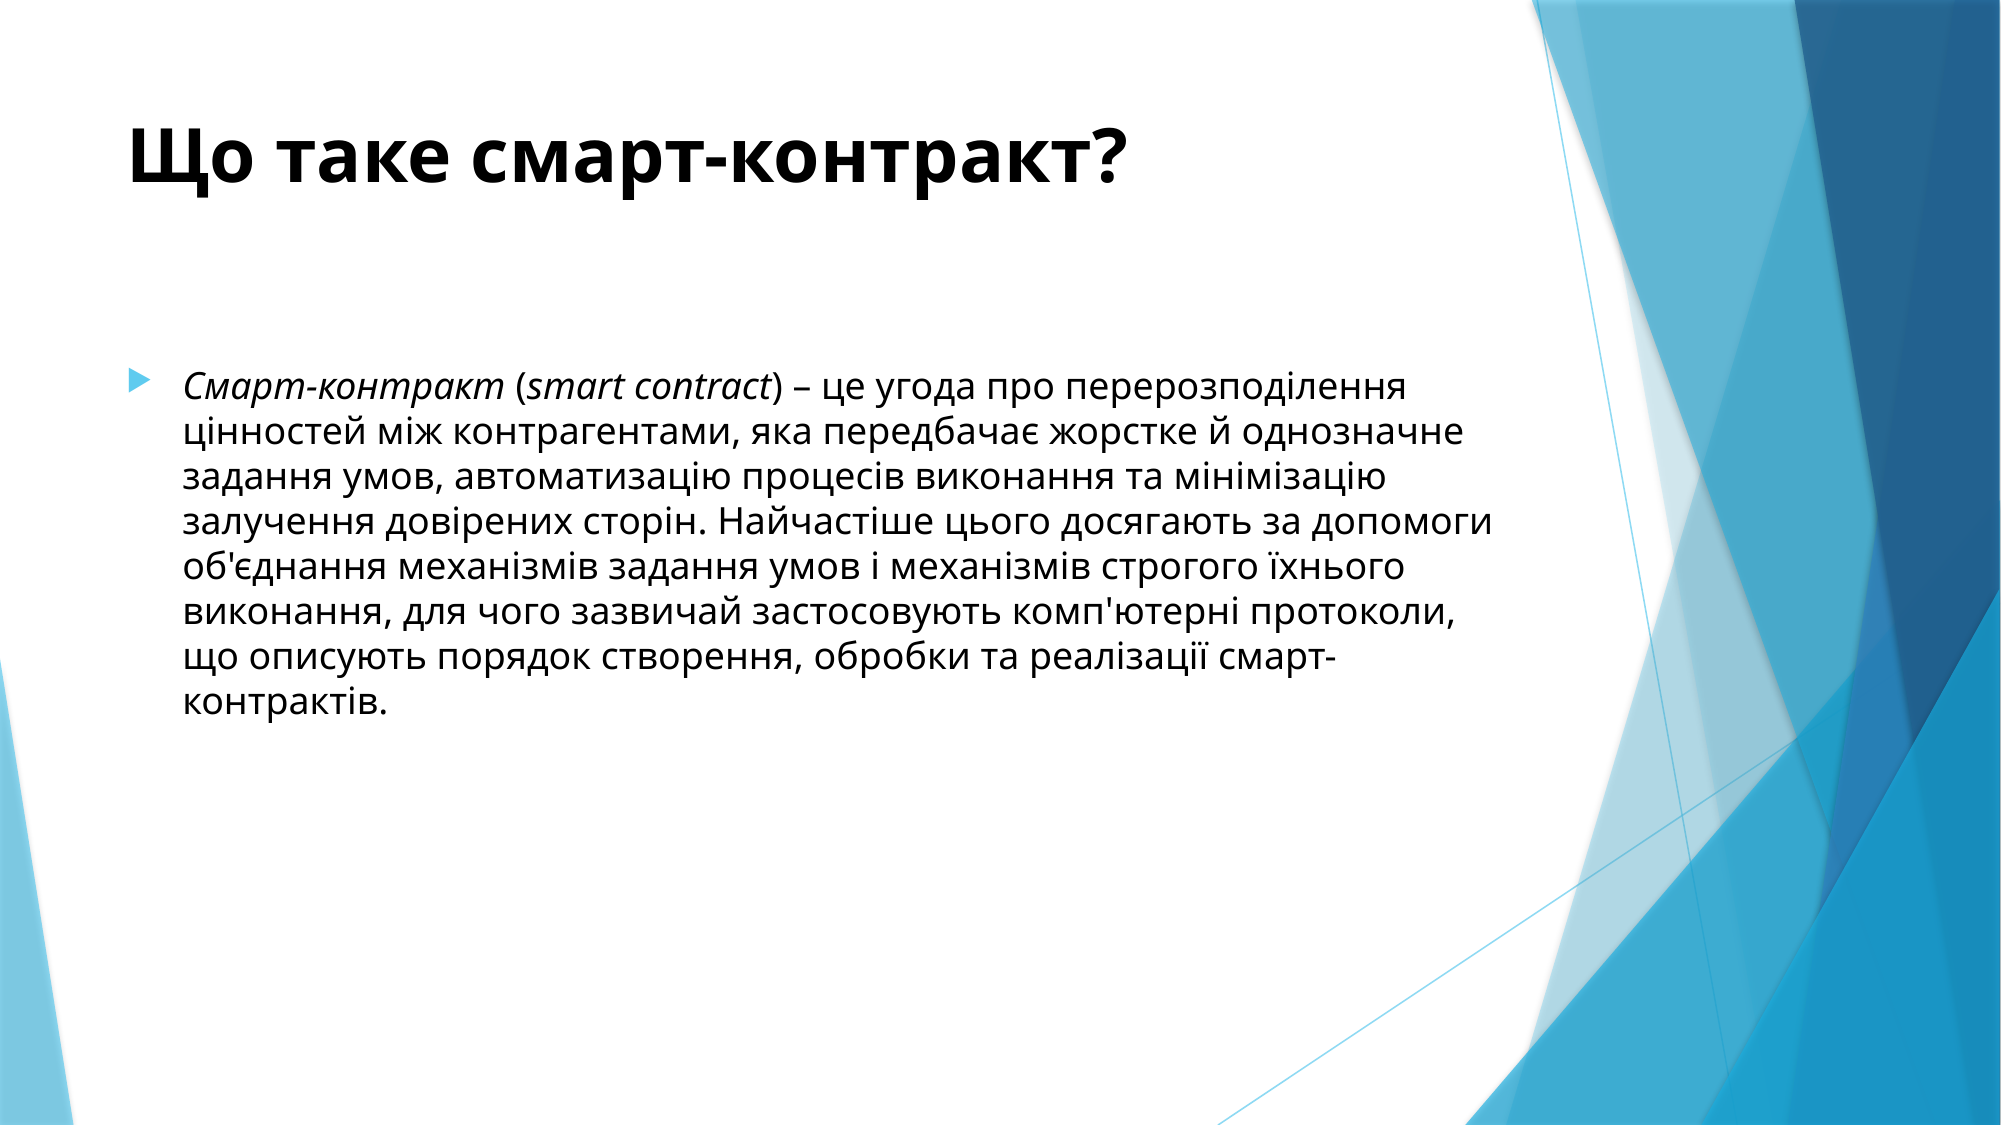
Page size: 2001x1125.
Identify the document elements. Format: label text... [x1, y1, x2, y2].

title Що таке смарт-контракт? [111, 99, 1522, 317]
list Смарт-контракт (smart contract) – це угода про перерозподілення цінностей між контрагентами, яка передбачає жорстке й однозначне задання умов, автоматизацію процесів виконання та мінімізацію залучення довірених сторін. Найчастіше цього досягають за допомоги об'єднання механізмів задання умов і механізмів строгого їхнього виконання, для чого зазвичай застосовують комп'ютерні протоколи, що описують порядок створення, обробки та реалізації смарт-контрактів. [111, 354, 1522, 992]
